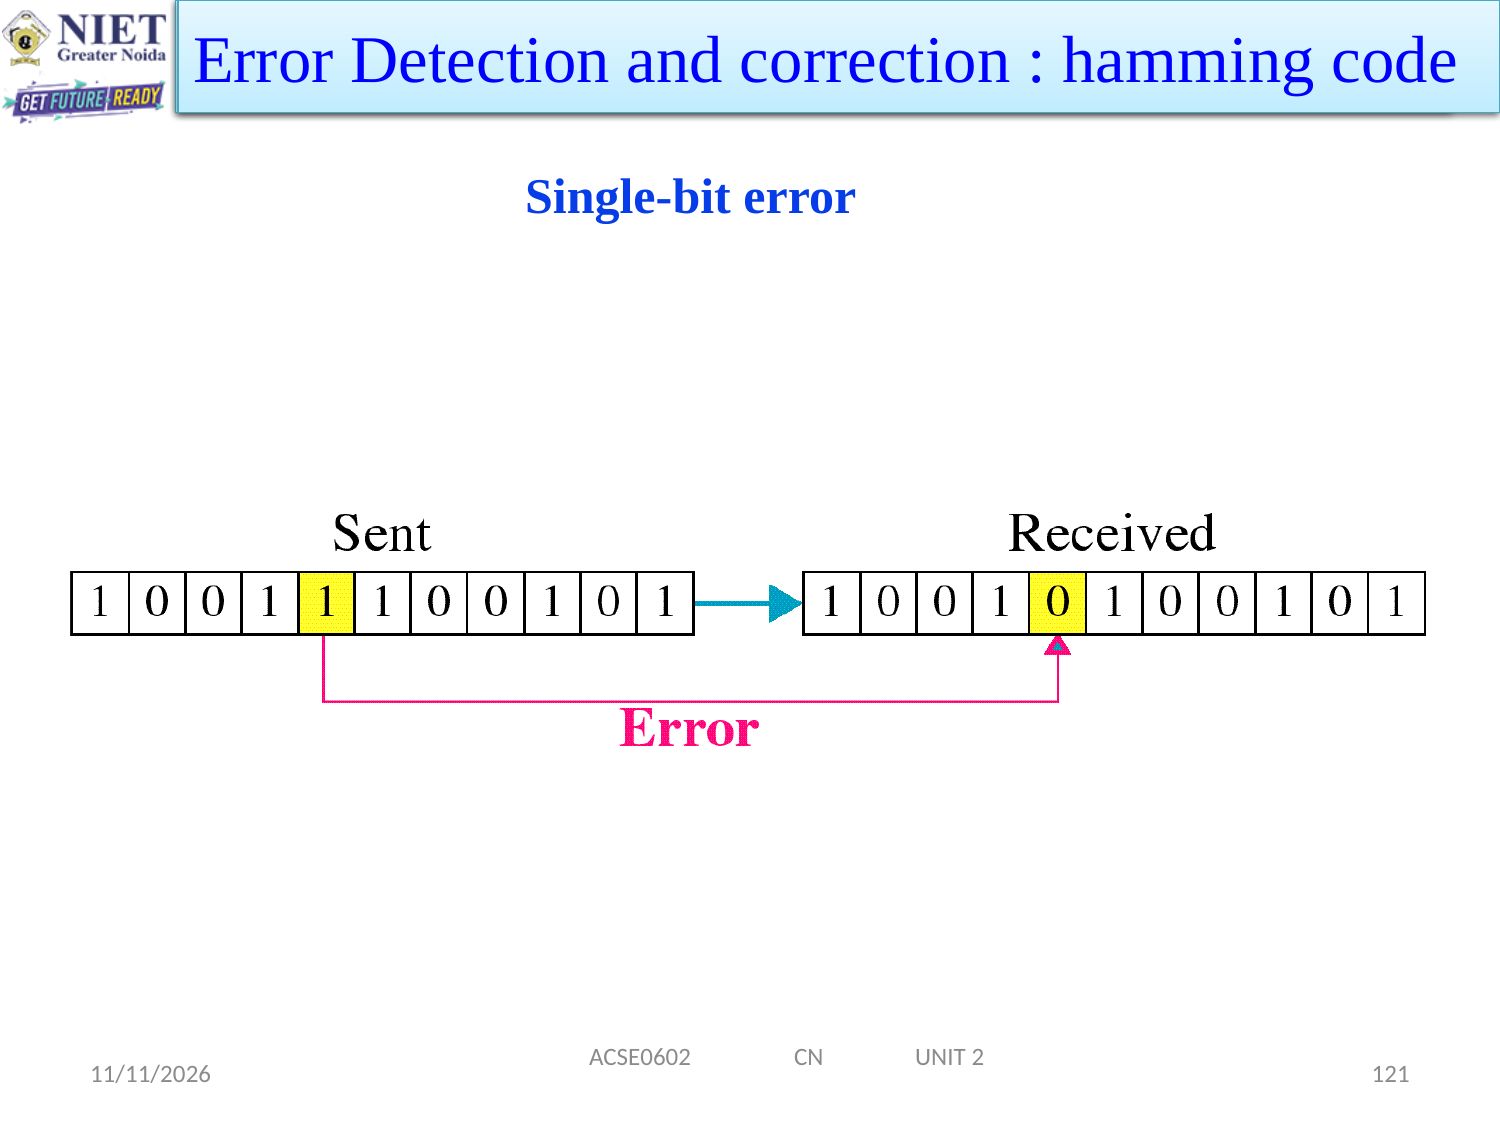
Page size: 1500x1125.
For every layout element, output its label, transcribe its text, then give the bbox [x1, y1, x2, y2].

picture [70, 500, 1427, 758]
picture [0, 0, 203, 135]
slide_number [75, 1042, 425, 1103]
slide_number 121 [1074, 1042, 1425, 1103]
text_box Single-bit error [510, 156, 872, 232]
text_box Error Detection and correction : hamming code [205, 0, 1500, 113]
footer ACSE0602 CN UNIT 2 [375, 1025, 1200, 1085]
